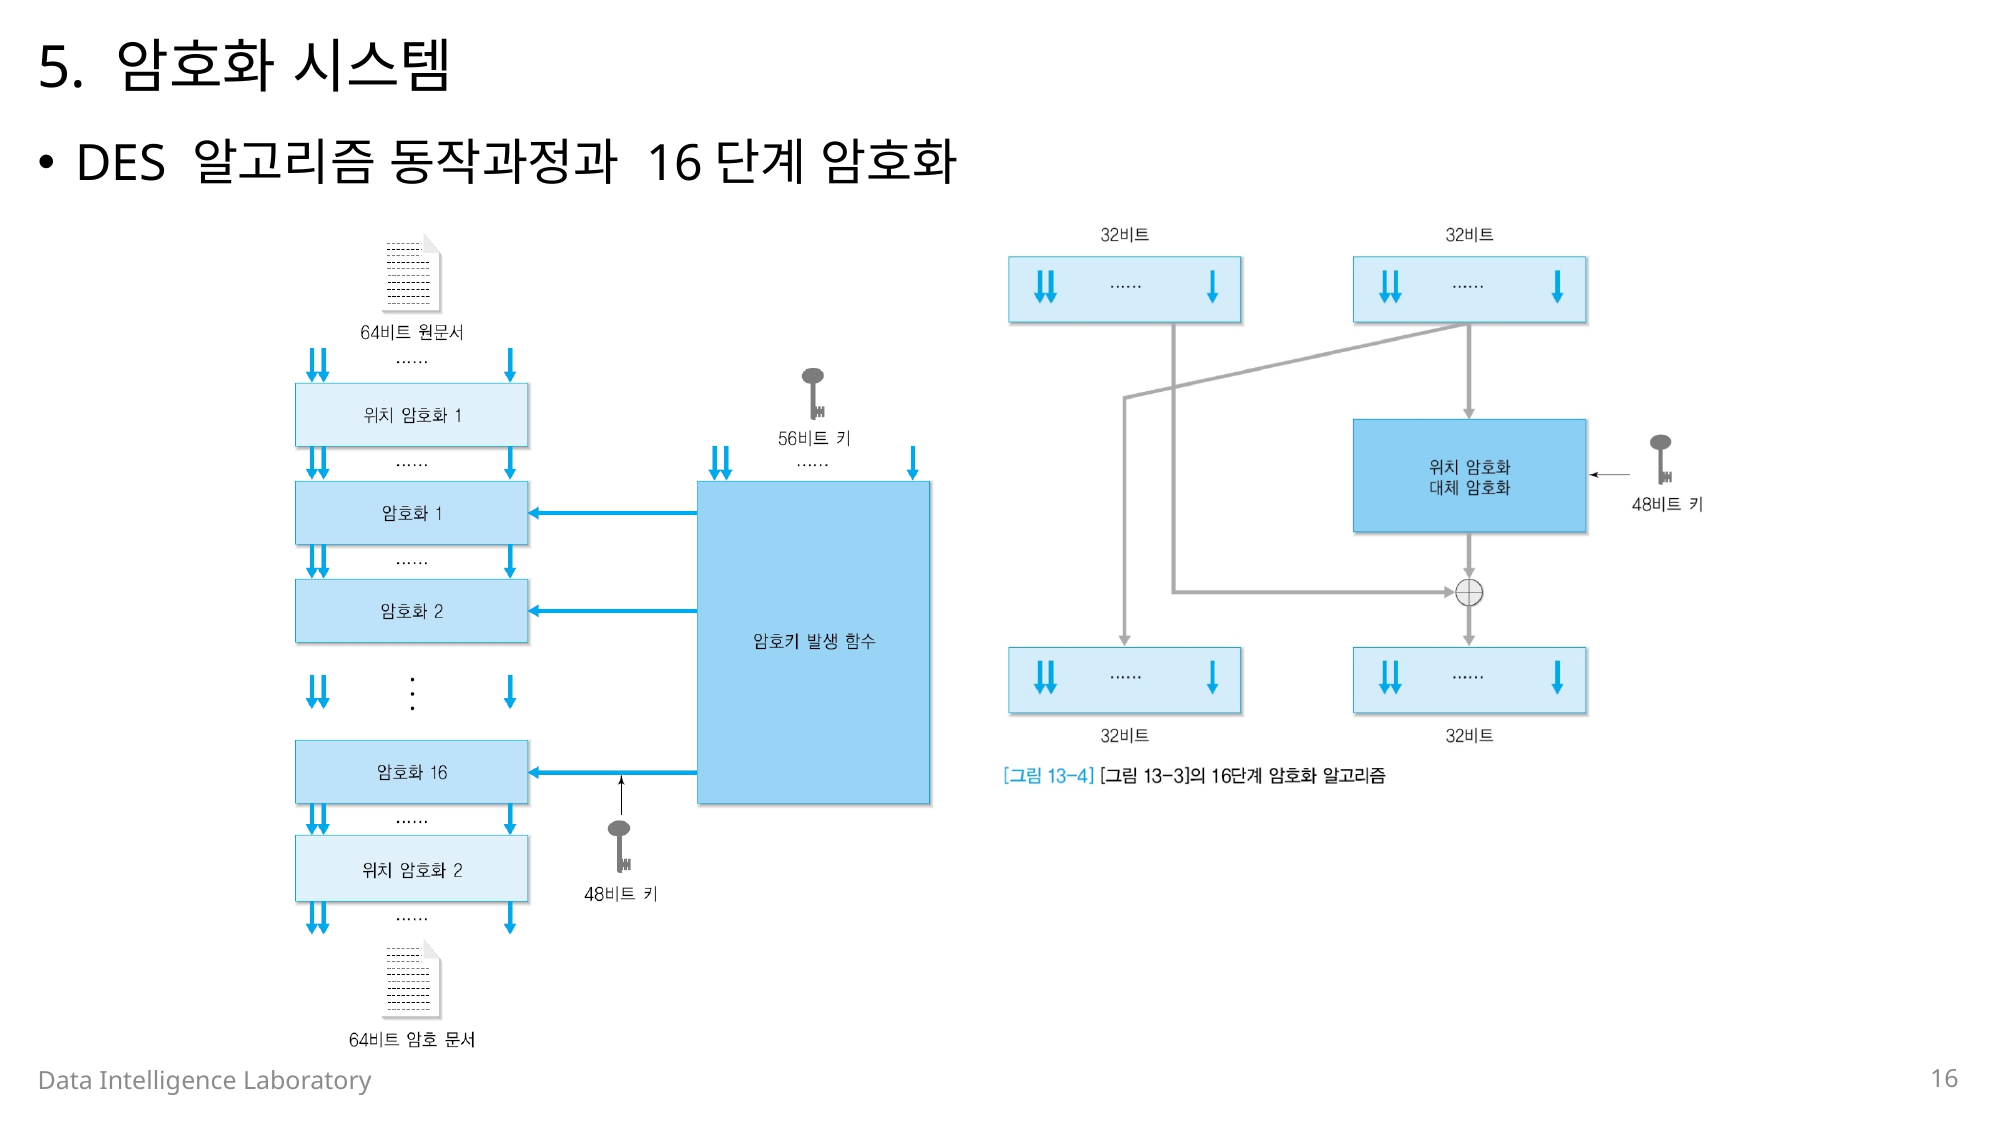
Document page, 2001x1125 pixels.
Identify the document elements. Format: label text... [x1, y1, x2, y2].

slide_number 16 [1523, 1059, 1974, 1101]
title 5. 암호화 시스템 [22, 25, 1974, 112]
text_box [286, 223, 1710, 1060]
list DES 알고리즘 동작과정과 16단계 암호화 [22, 129, 1974, 1059]
footer Data Intelligence Laboratory [22, 1059, 698, 1101]
